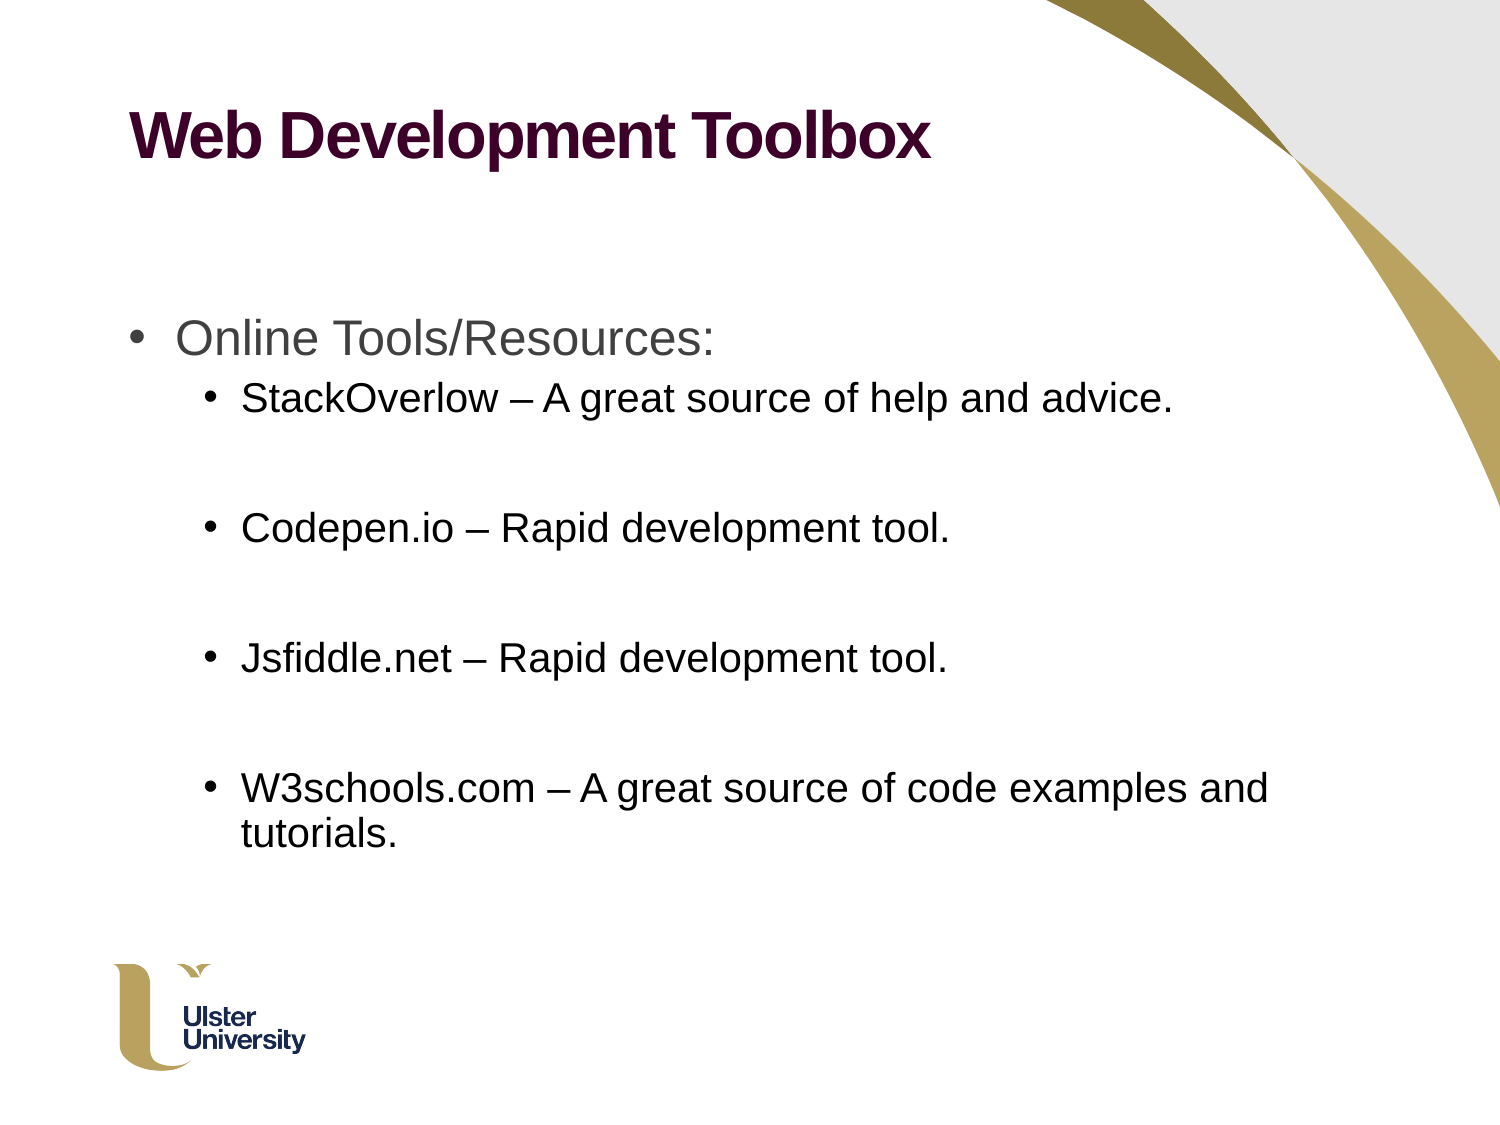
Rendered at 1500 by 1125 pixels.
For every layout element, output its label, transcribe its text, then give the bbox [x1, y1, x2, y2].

picture [113, 964, 306, 1071]
list Online Tools/Resources: StackOverlow – A great source of help and advice. Codepen.io – Rapid development tool. Jsfiddle.net – Rapid development tool. W3schools.com – A great source of code examples and tutorials. [113, 298, 1344, 933]
list Web Development Toolbox [114, 94, 1173, 173]
